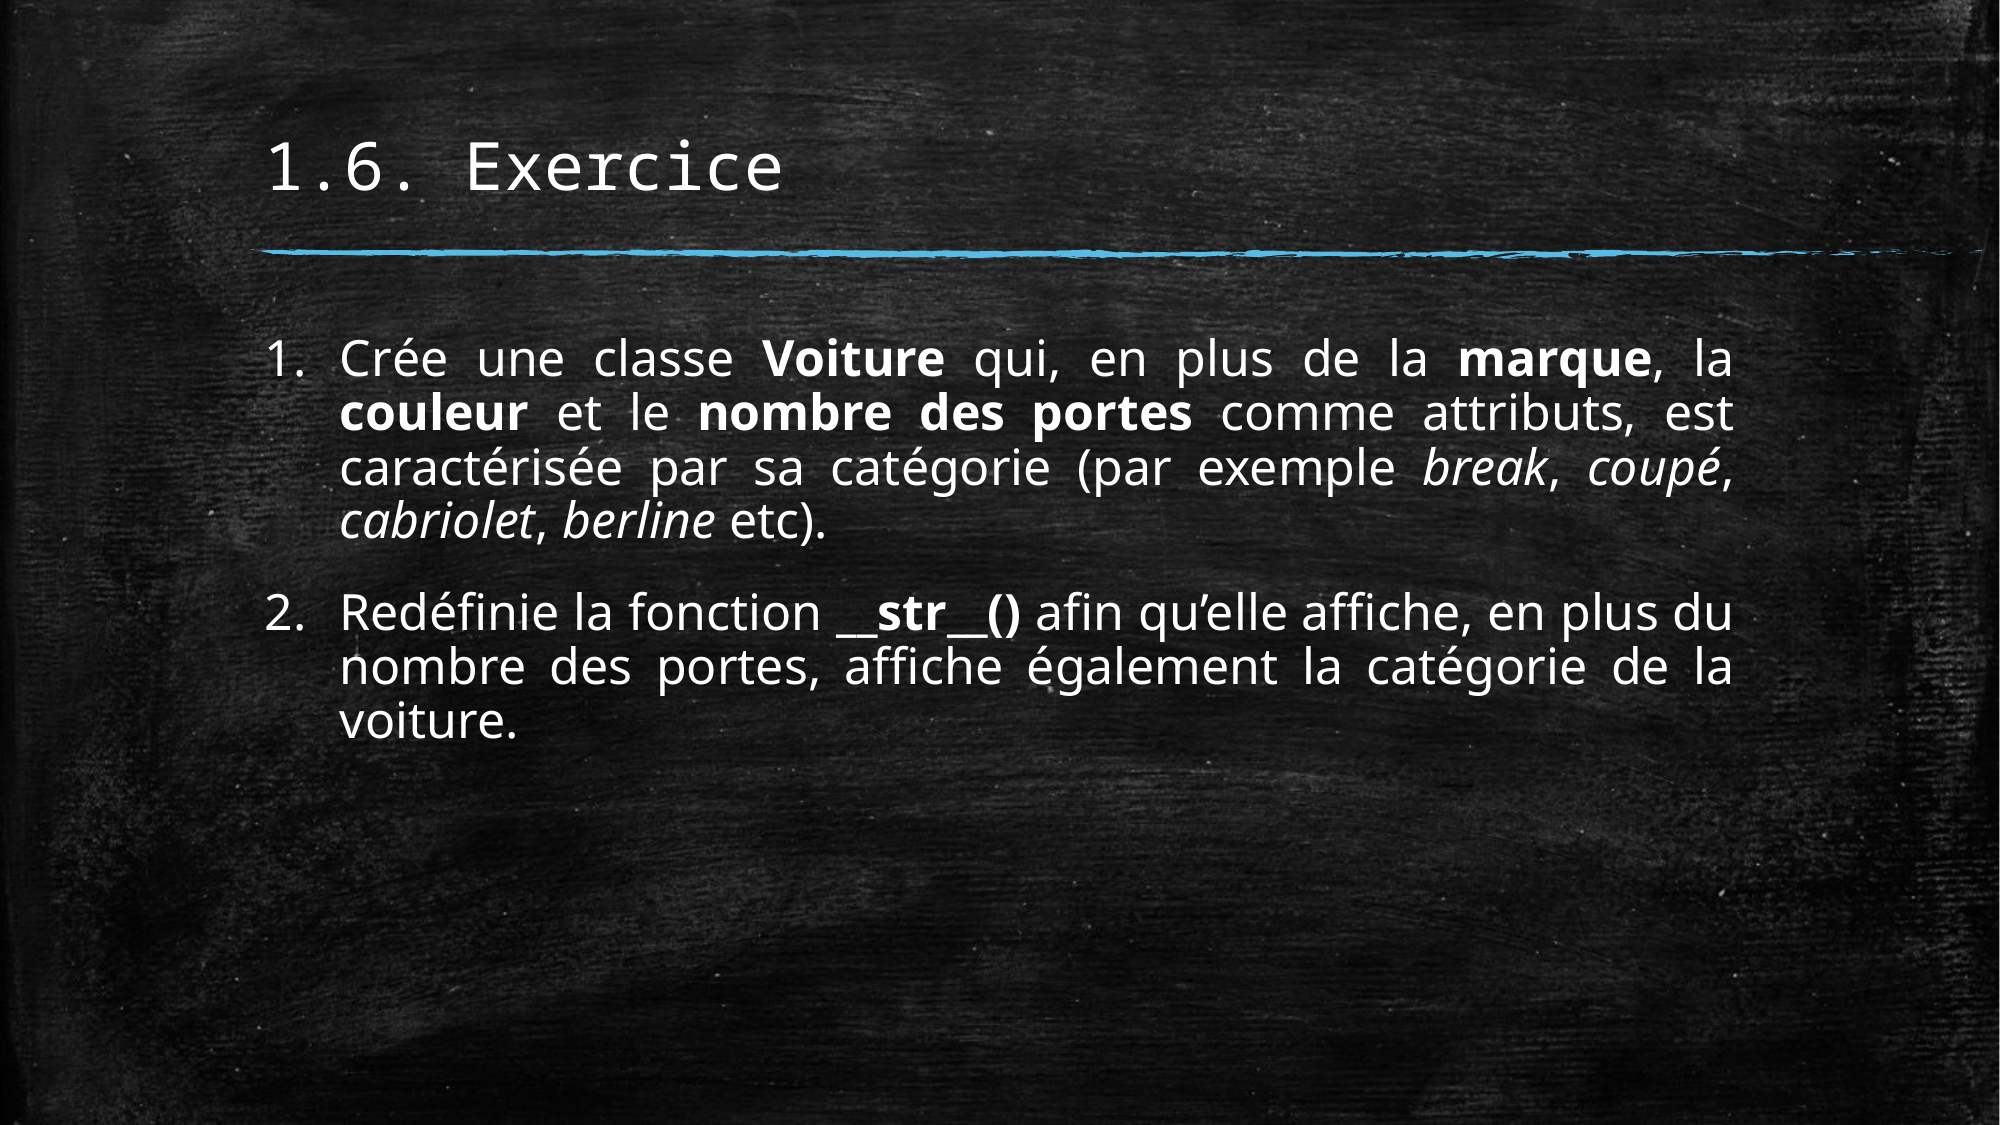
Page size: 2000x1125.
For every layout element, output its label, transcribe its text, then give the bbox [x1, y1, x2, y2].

title 1.6. Exercice [249, 45, 1750, 213]
list Crée une classe Voiture qui, en plus de la marque, la couleur et le nombre des portes comme attributs, est caractérisée par sa catégorie (par exemple break, coupé, cabriolet, berline etc). Redéfinie la fonction __str__() afin qu’elle affiche, en plus du nombre des portes, affiche également la catégorie de la voiture. [249, 326, 1750, 1027]
